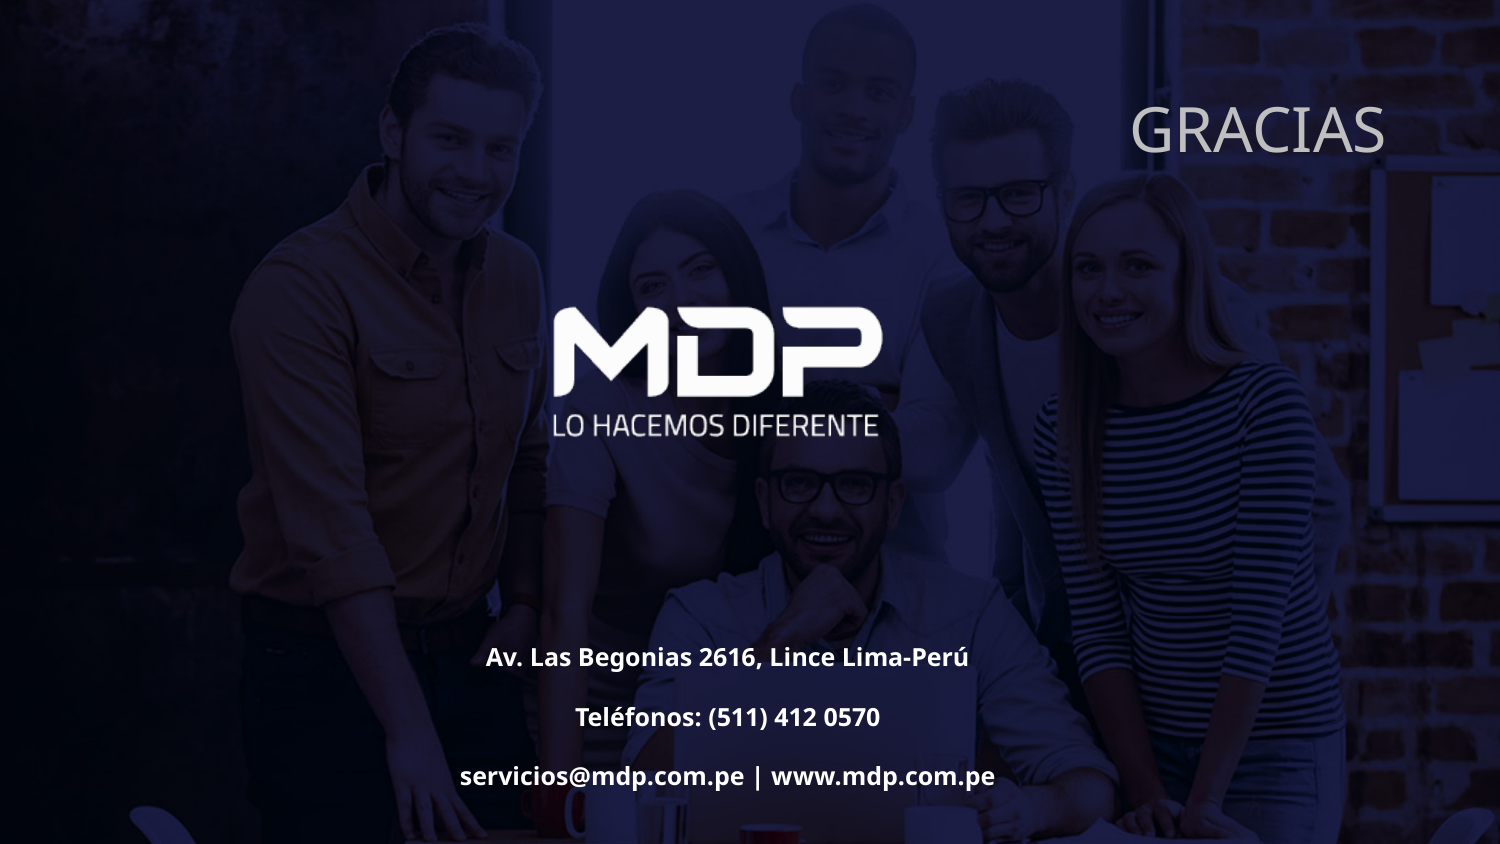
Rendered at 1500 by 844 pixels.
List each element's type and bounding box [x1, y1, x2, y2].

picture [548, 305, 888, 439]
list [0, 0, 1500, 844]
